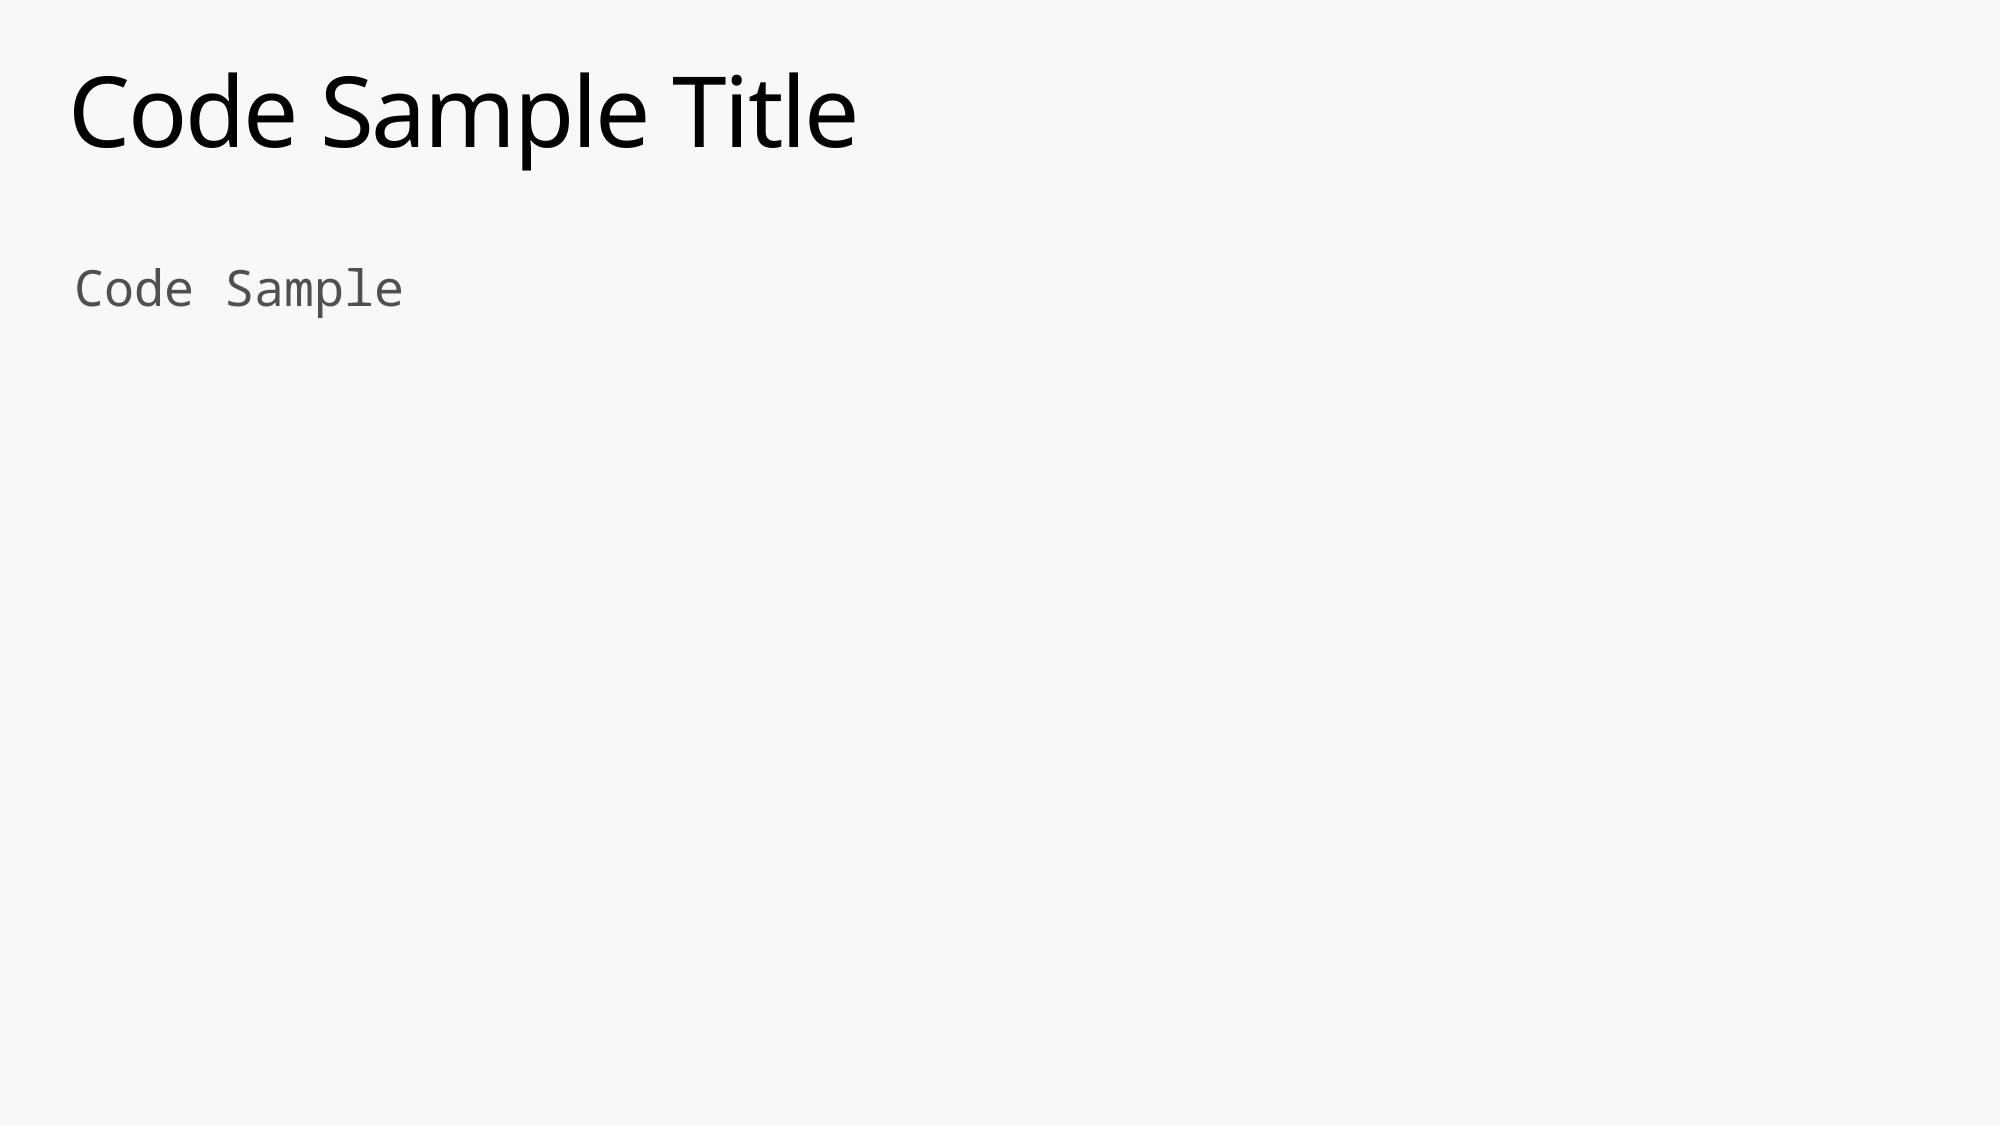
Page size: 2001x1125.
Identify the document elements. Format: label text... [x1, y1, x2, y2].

title Code Sample Title [44, 47, 1957, 196]
